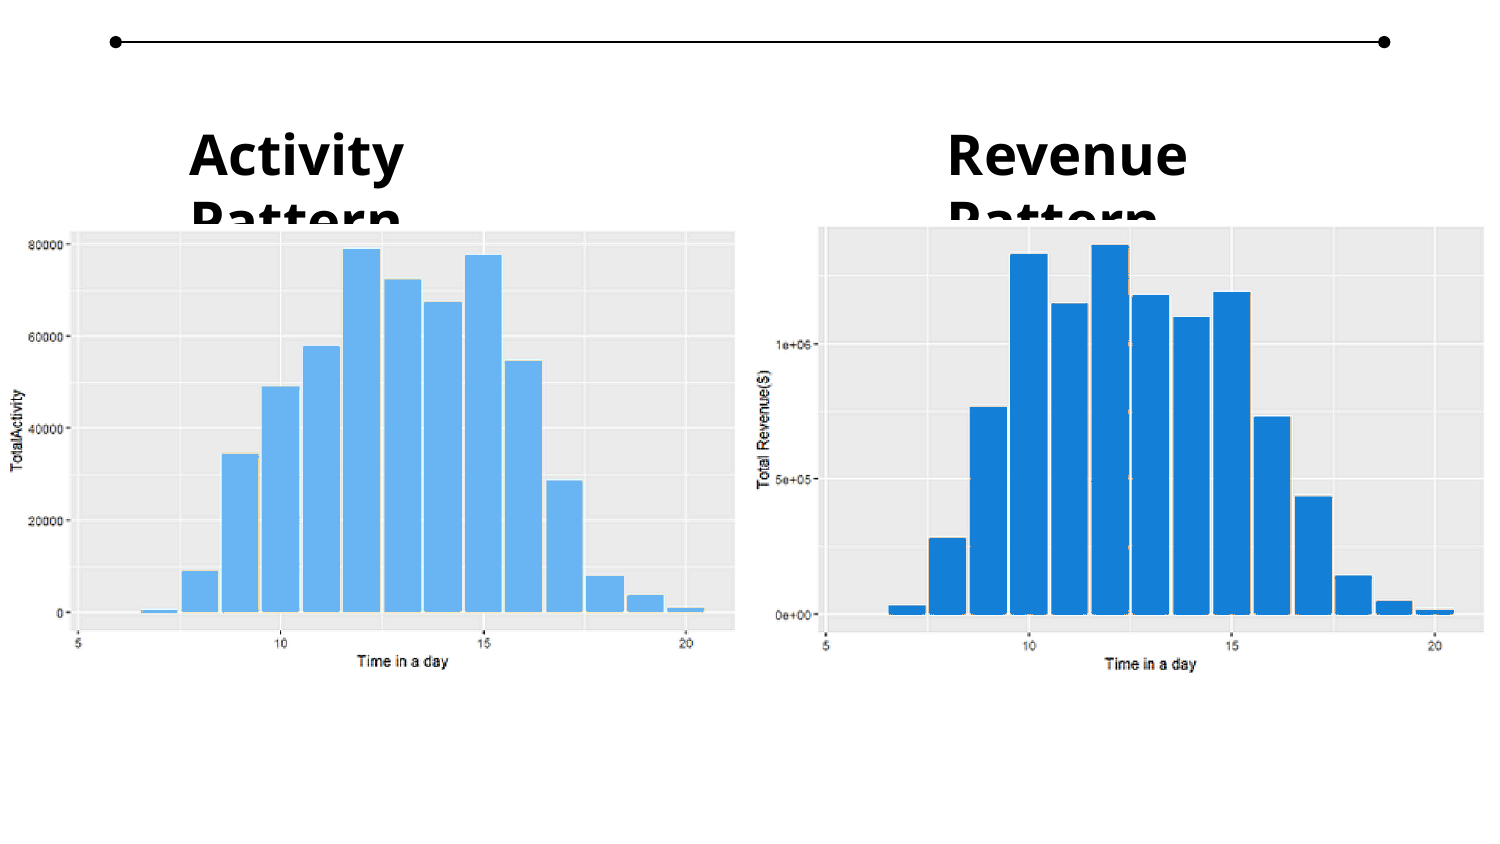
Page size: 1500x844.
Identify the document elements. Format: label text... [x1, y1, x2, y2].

picture [749, 220, 1492, 679]
text_box Activity Pattern [178, 113, 599, 222]
text_box Revenue Pattern [935, 113, 1395, 218]
picture [4, 223, 742, 676]
